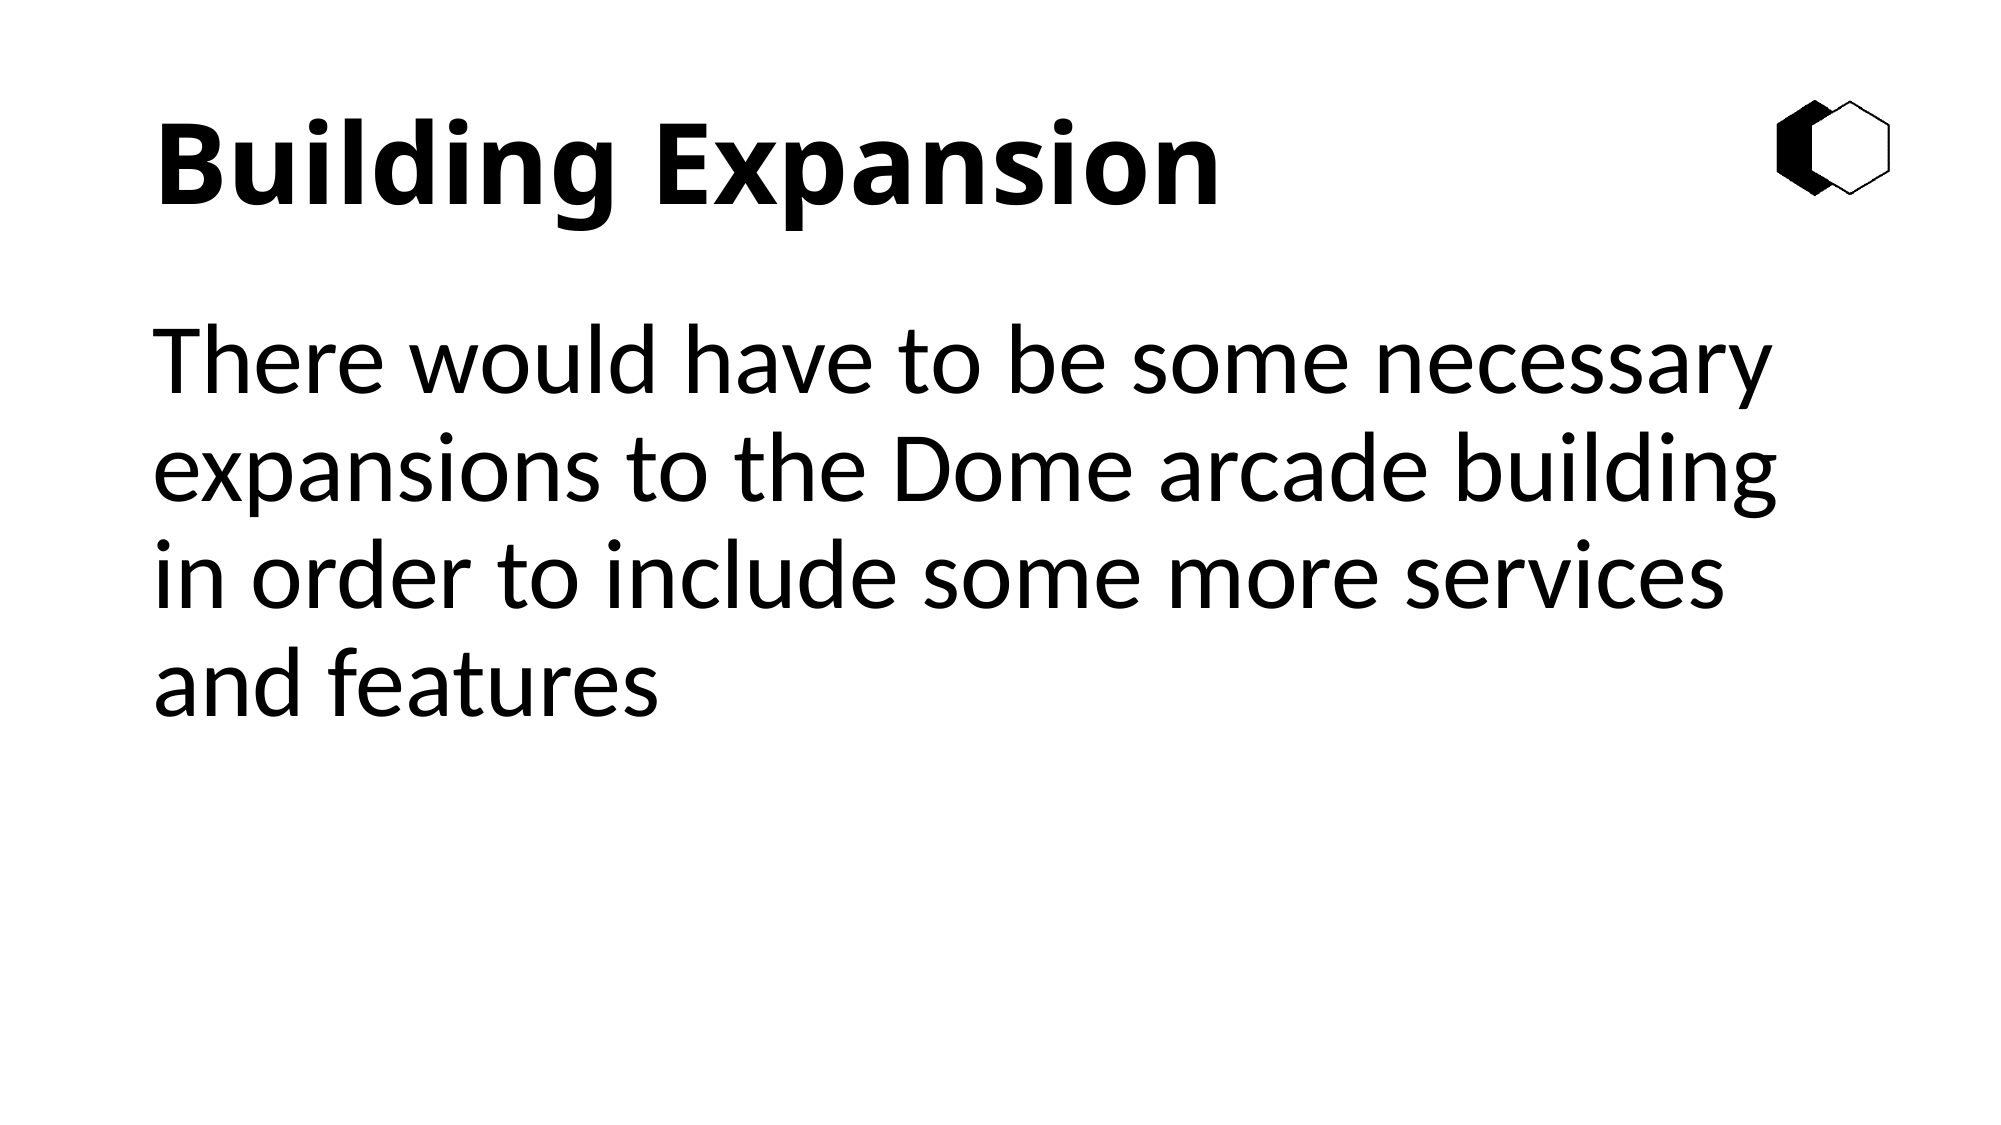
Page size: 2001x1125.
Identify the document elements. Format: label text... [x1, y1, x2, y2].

list There would have to be some necessary expansions to the Dome arcade building in order to include some more services and features [137, 299, 1863, 1014]
picture [1863, 59, 2000, 253]
title Building Expansion [137, 59, 1863, 278]
